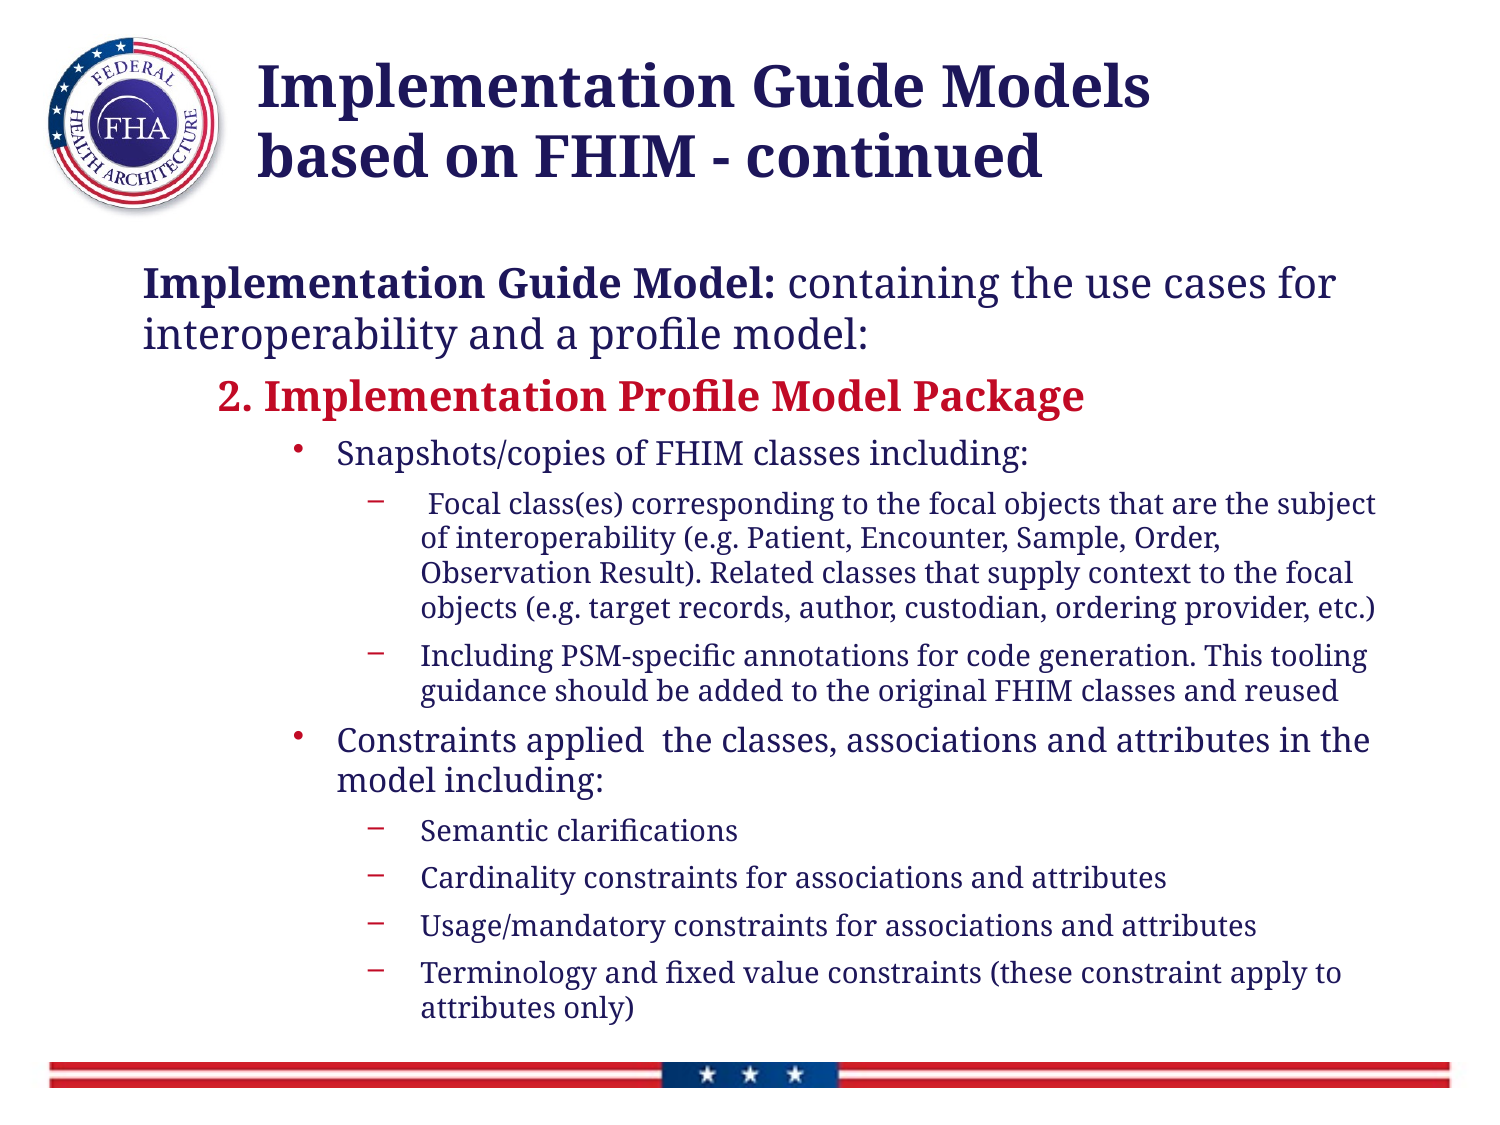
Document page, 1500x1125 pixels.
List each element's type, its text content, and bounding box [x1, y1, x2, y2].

list Implementation Guide Model: containing the use cases for interoperability and a profile model: 2. Implementation Profile Model Package Snapshots/copies of FHIM classes including: Focal class(es) corresponding to the focal objects that are the subject of interoperability (e.g. Patient, Encounter, Sample, Order, Observation Result). Related classes that supply context to the focal objects (e.g. target records, author, custodian, ordering provider, etc.) Including PSM-specific annotations for code generation. This tooling guidance should be added to the original FHIM classes and reused Constraints applied the classes, associations and attributes in the model including: Semantic clarifications Cardinality constraints for associations and attributes Usage/mandatory constraints for associations and attributes Terminology and fixed value constraints (these constraint apply to attributes only) [134, 249, 1386, 1038]
title Implementation Guide Models based on FHIM - continued [249, 0, 1263, 238]
picture [0, 1062, 1500, 1088]
picture [43, 34, 231, 222]
